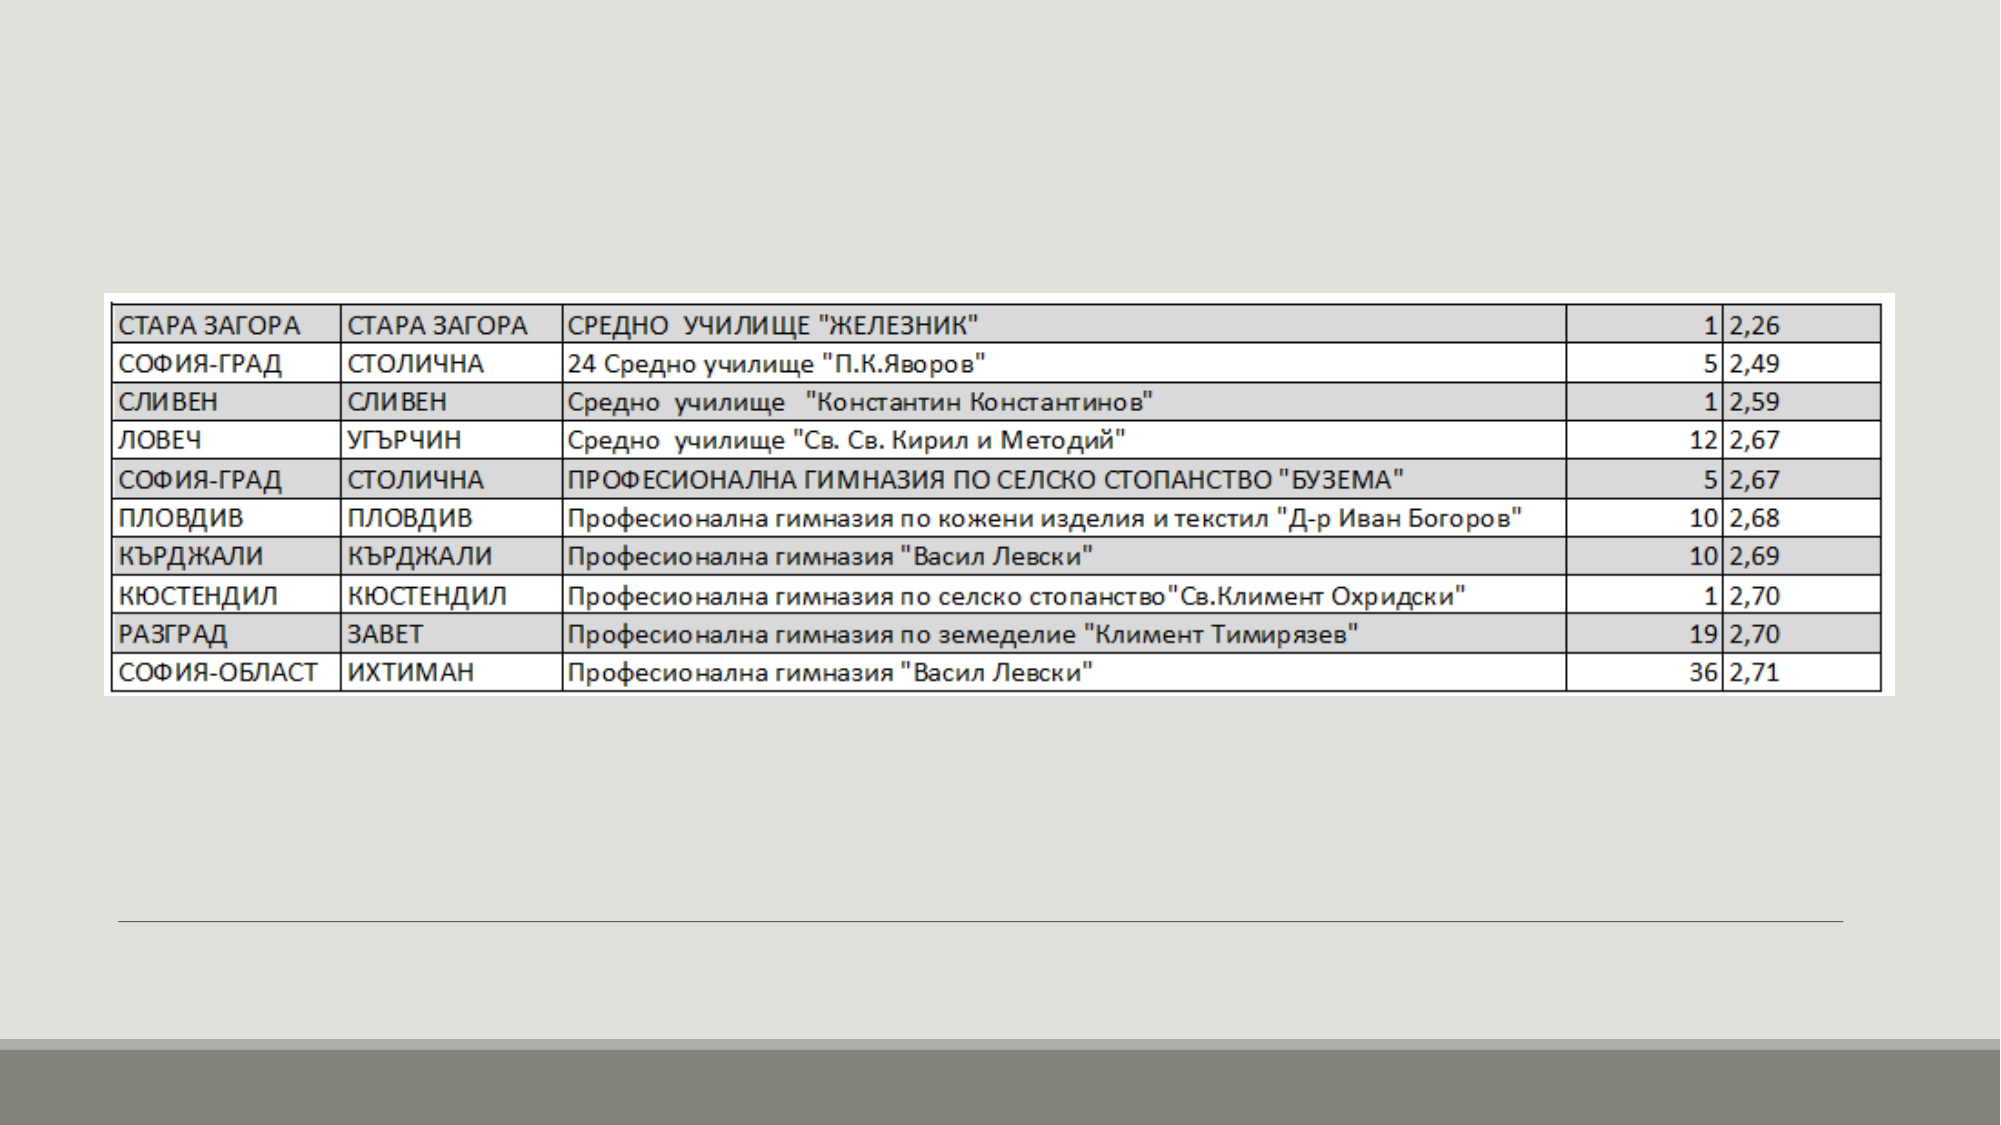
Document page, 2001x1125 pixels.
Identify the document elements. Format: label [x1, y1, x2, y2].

text_box [0, 0, 2000, 1038]
text_box [0, 1038, 2000, 1049]
text_box [0, 1049, 2000, 1125]
list [103, 292, 1896, 697]
